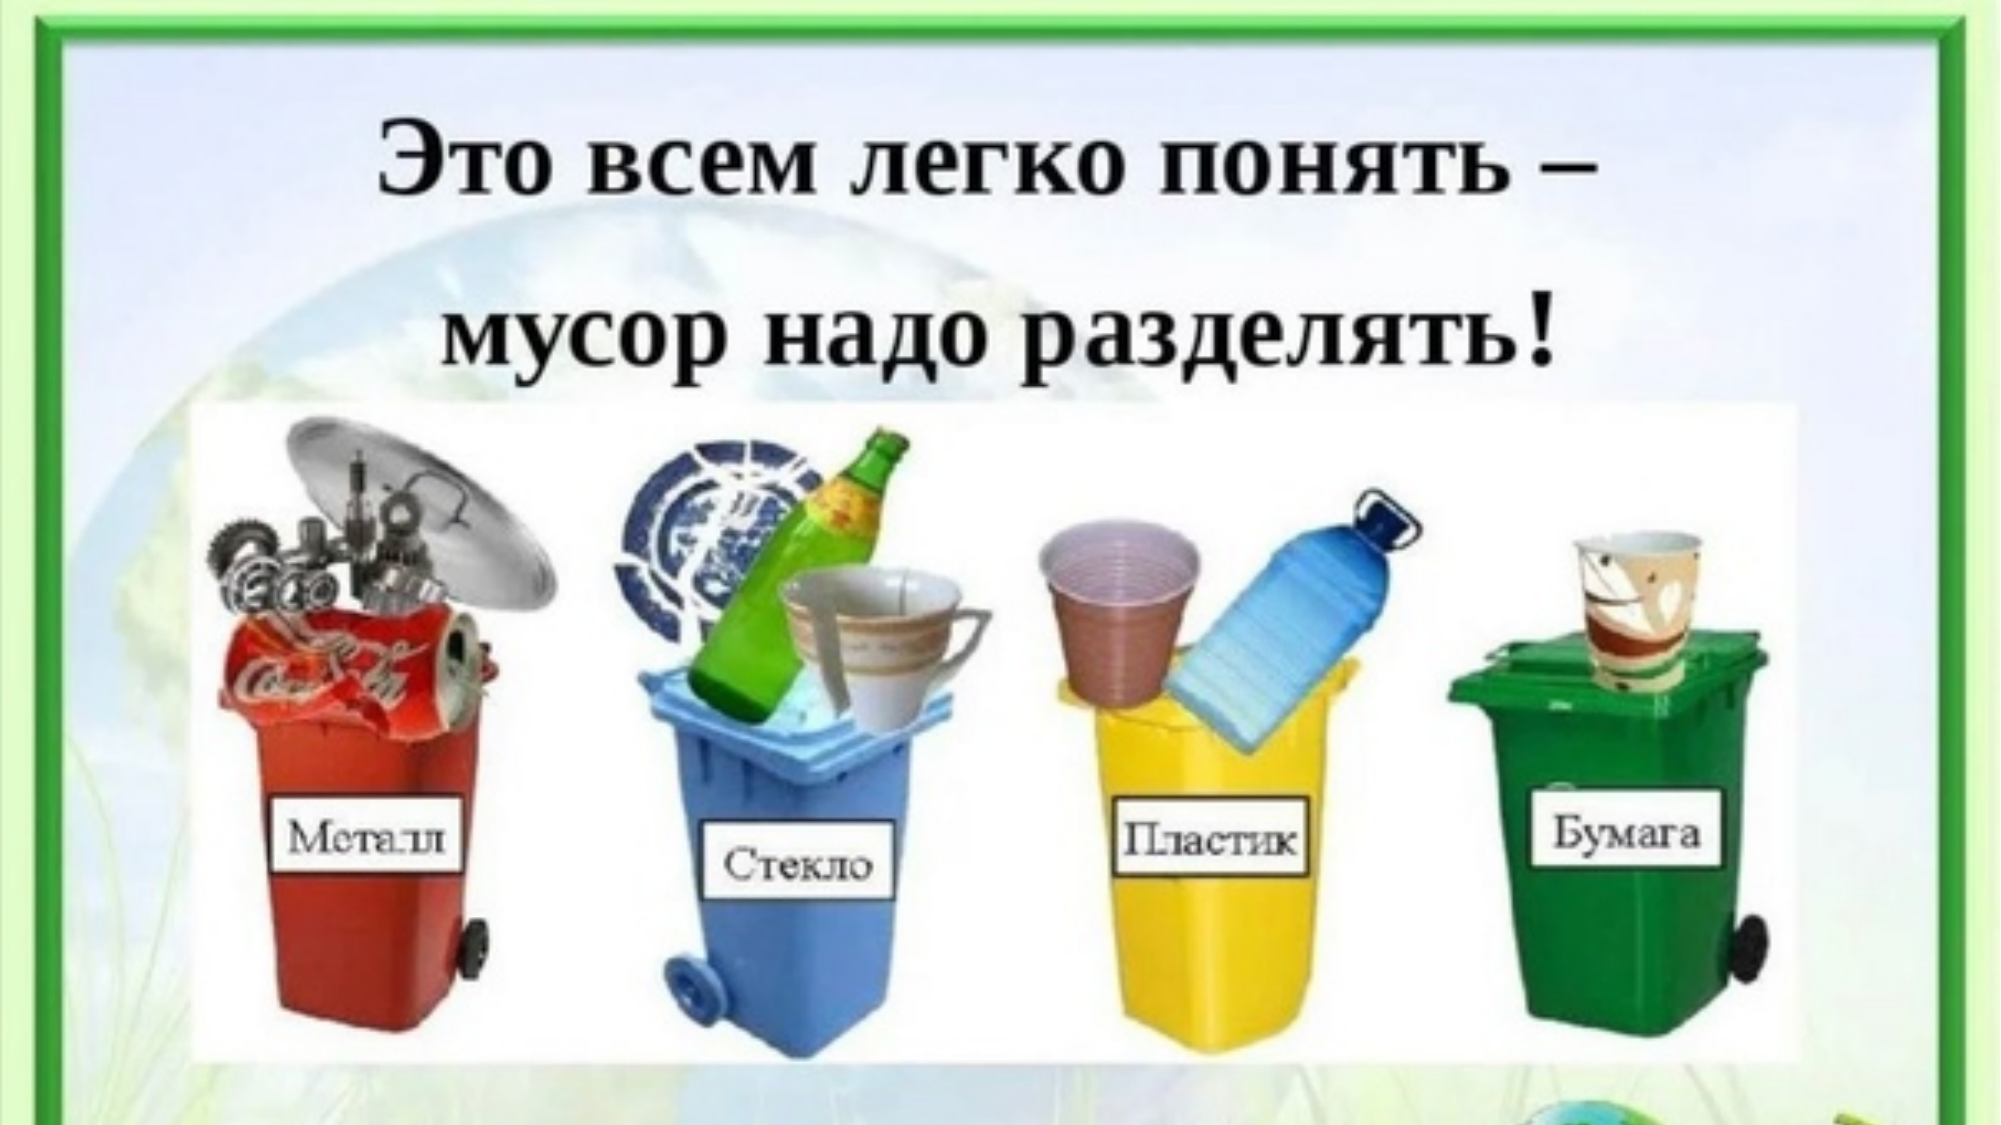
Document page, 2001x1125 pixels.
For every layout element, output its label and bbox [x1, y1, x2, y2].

list [0, 0, 2000, 1125]
